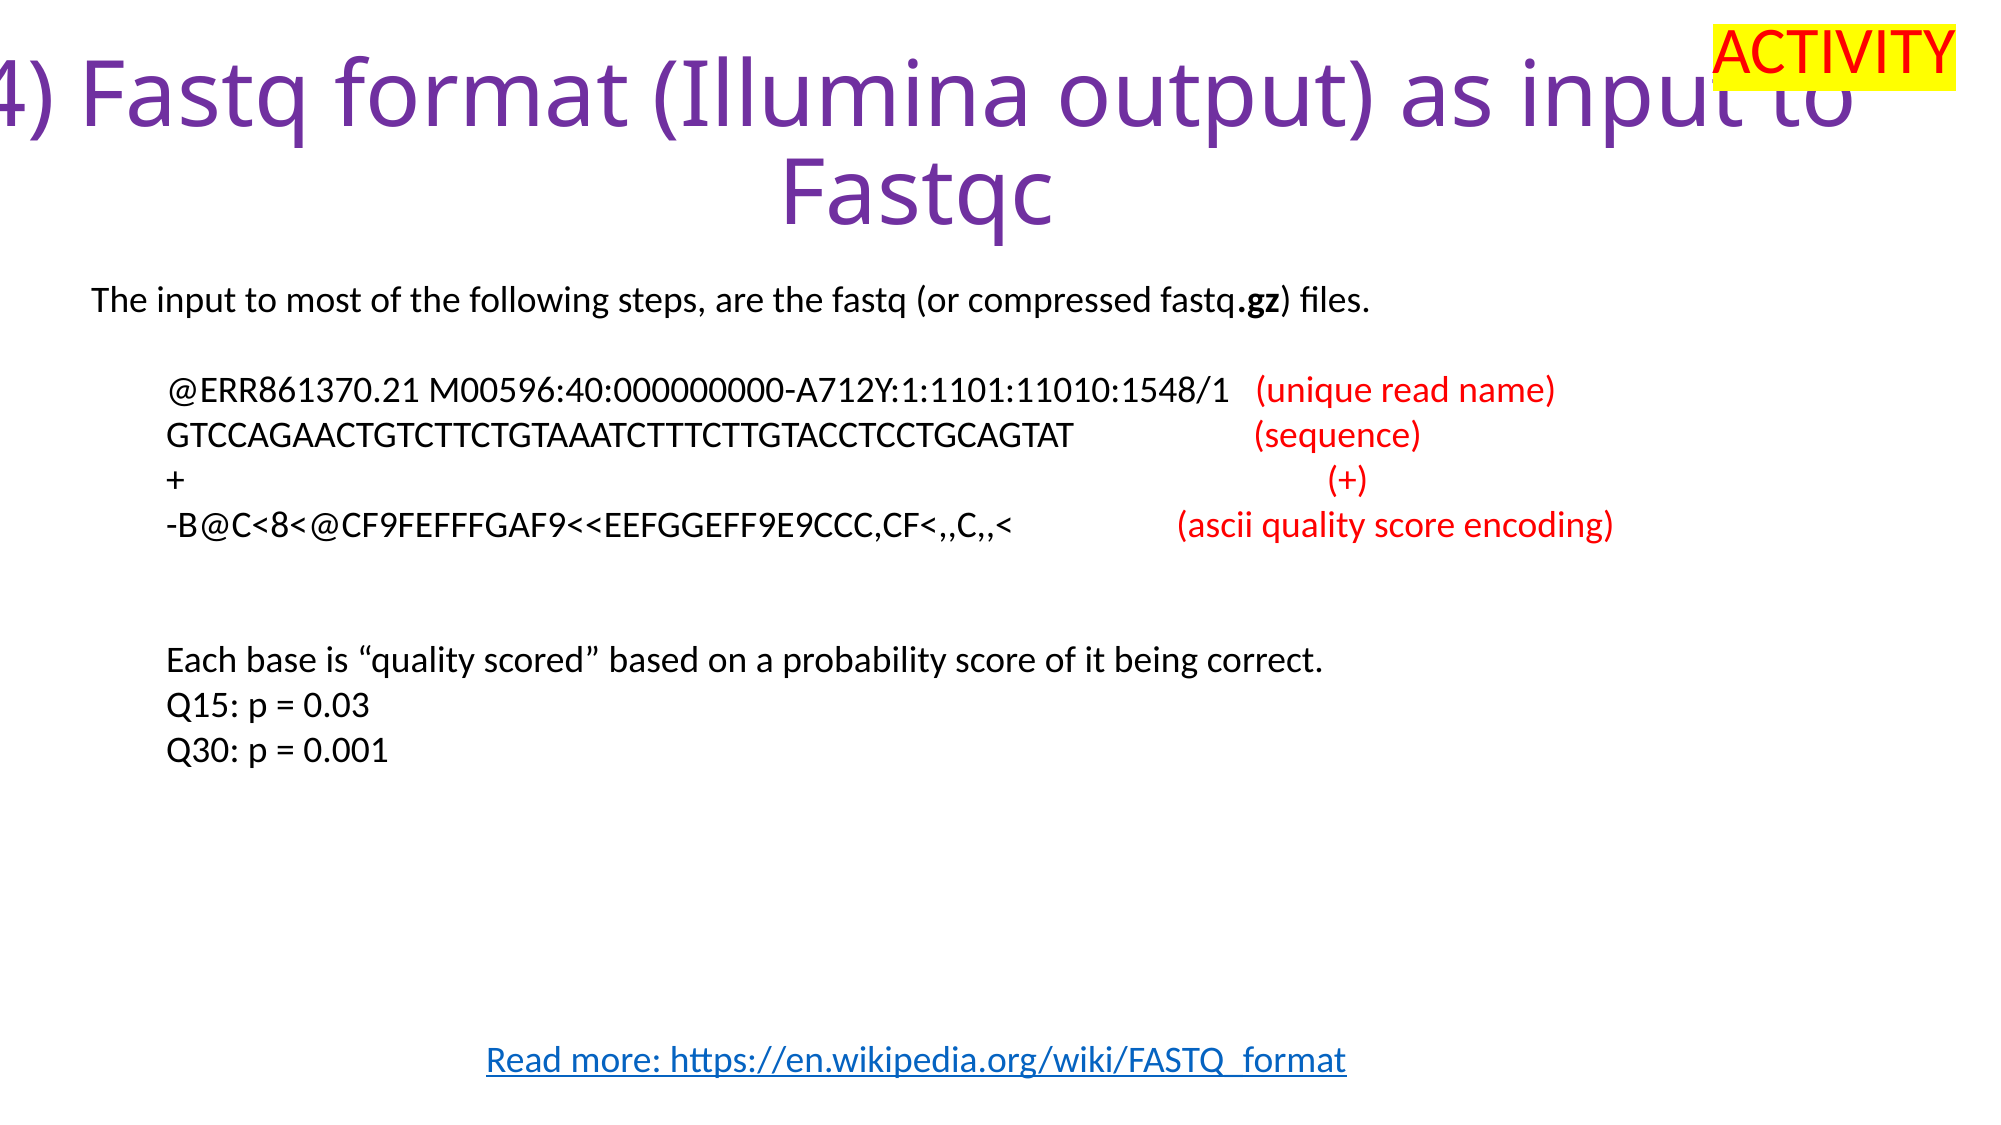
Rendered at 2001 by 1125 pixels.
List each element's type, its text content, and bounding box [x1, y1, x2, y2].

title 4) Fastq format (Illumina output) as input to Fastqc [0, 37, 1917, 255]
text_box The input to most of the following steps, are the fastq (or compressed fastq.gz) files. @ERR861370.21 M00596:40:000000000-A712Y:1:1101:11010:1548/1 (unique read name) GTCCAGAACTGTCTTCTGTAAATCTTTCTTGTACCTCCTGCAGTAT (sequence) + (+) -B@C<8<@CF9FEFFFGAF9<<EEFGGEFF9E9CCC,CF<,,C,,< (ascii quality score encoding) Each base is “quality scored” based on a probability score of it being correct. Q15: p = 0.03 Q30: p = 0.001 [76, 267, 1825, 823]
text_box ACTIVITY [1697, 0, 2000, 95]
text_box Read more: https://en.wikipedia.org/wiki/FASTQ_format [471, 1027, 1362, 1087]
